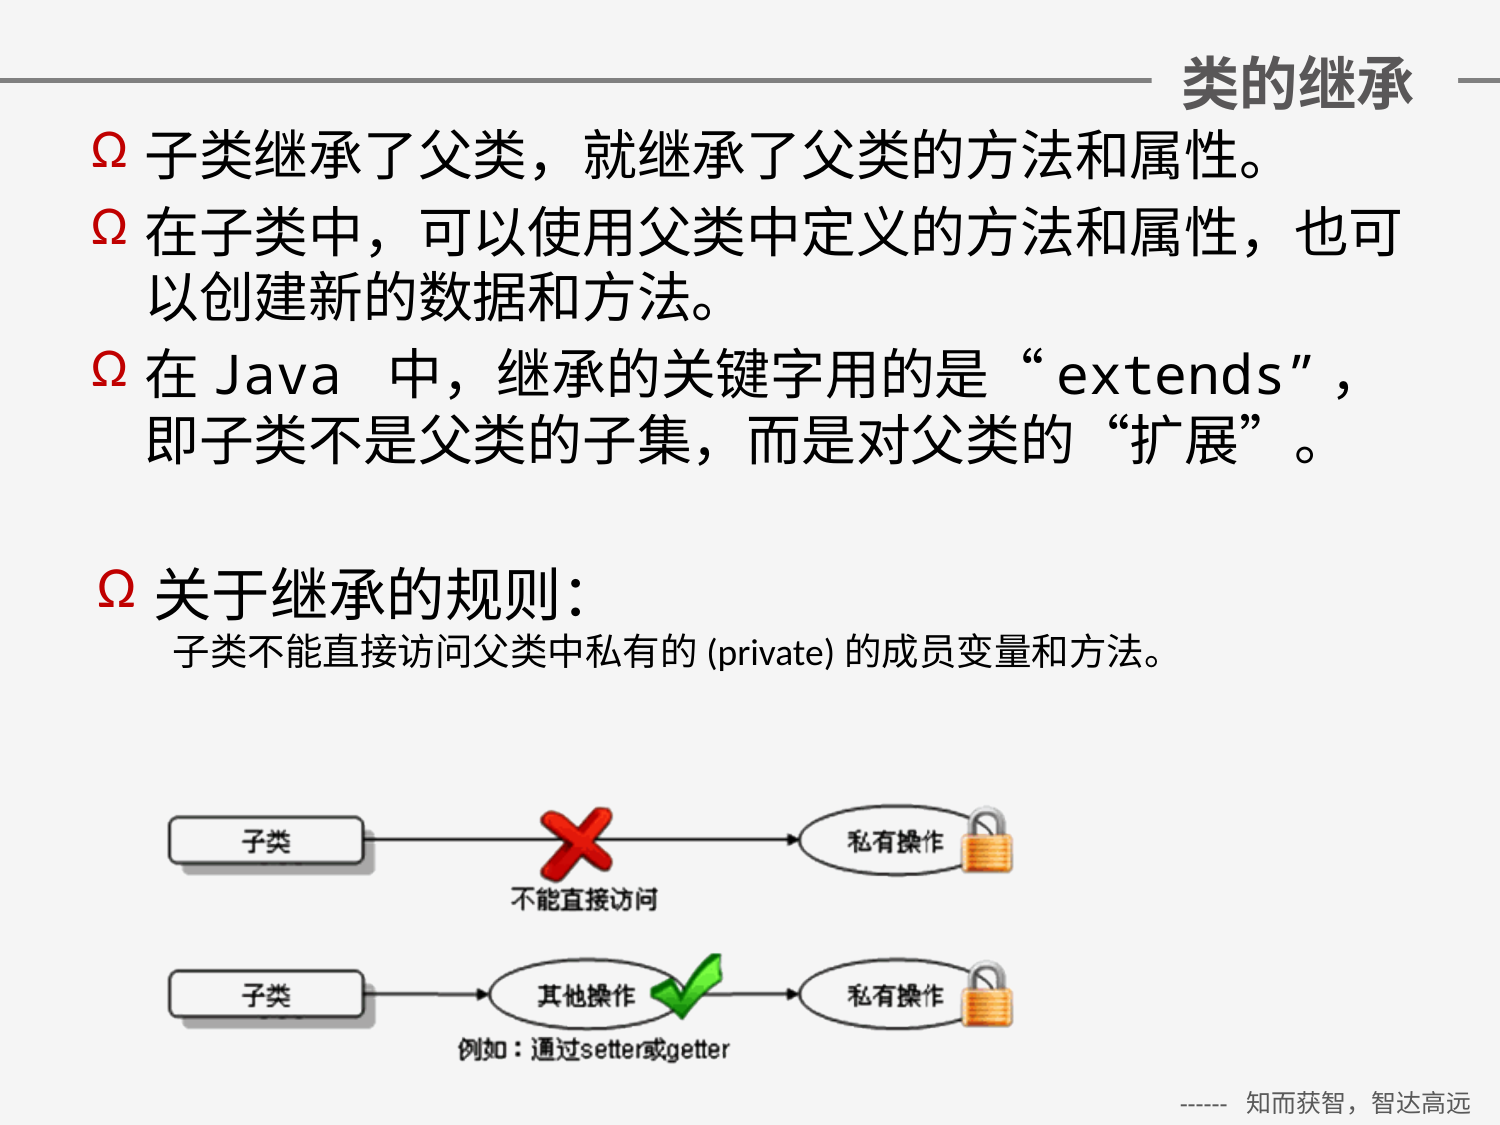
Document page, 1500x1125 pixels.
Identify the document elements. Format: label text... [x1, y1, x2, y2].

text_box 关于继承的规则： 子类不能直接访问父类中私有的(private)的成员变量和方法。 [82, 550, 1471, 718]
title 类的继承 [1151, 39, 1459, 125]
picture [147, 786, 1068, 1091]
text_box 子类继承了父类，就继承了父类的方法和属性。 在子类中，可以使用父类中定义的方法和属性，也可以创建新的数据和方法。 在Java 中，继承的关键字用的是“extends”，即子类不是父类的子集，而是对父类的“扩展”。 [76, 113, 1424, 485]
